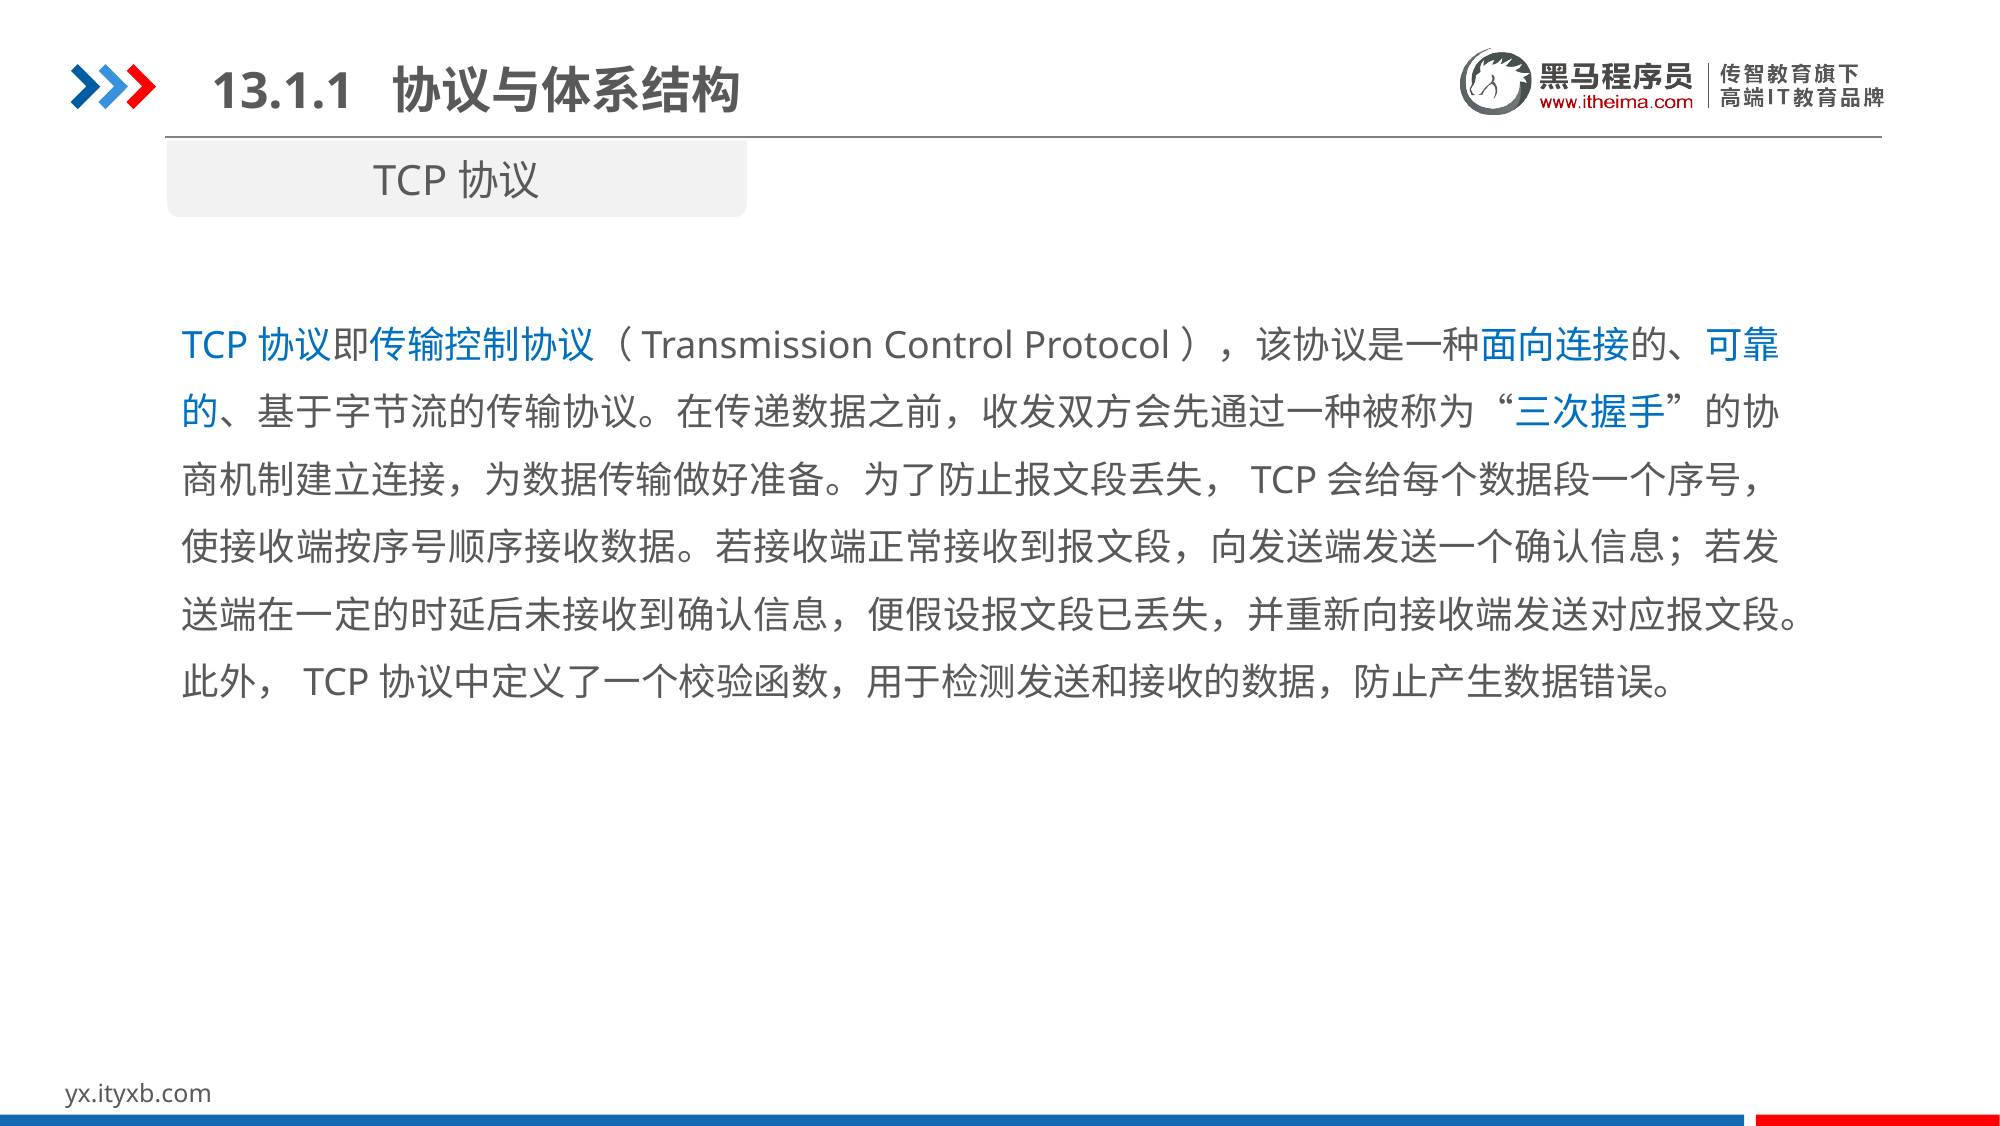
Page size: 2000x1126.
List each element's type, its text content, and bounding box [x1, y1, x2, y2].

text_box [166, 140, 748, 218]
picture [1460, 48, 1887, 115]
text_box 13.1.1 协议与体系结构 [196, 42, 1008, 136]
text_box TCP协议即传输控制协议（Transmission Control Protocol），该协议是一种面向连接的、可靠的、基于字节流的传输协议。在传递数据之前，收发双方会先通过一种被称为“三次握手”的协商机制建立连接，为数据传输做好准备。为了防止报文段丢失，TCP会给每个数据段一个序号，使接收端按序号顺序接收数据。若接收端正常接收到报文段，向发送端发送一个确认信息；若发送端在一定的时延后未接收到确认信息，便假设报文段已丢失，并重新向接收端发送对应报文段。此外，TCP协议中定义了一个校验函数，用于检测发送和接收的数据，防止产生数据错误。 [167, 290, 1795, 711]
